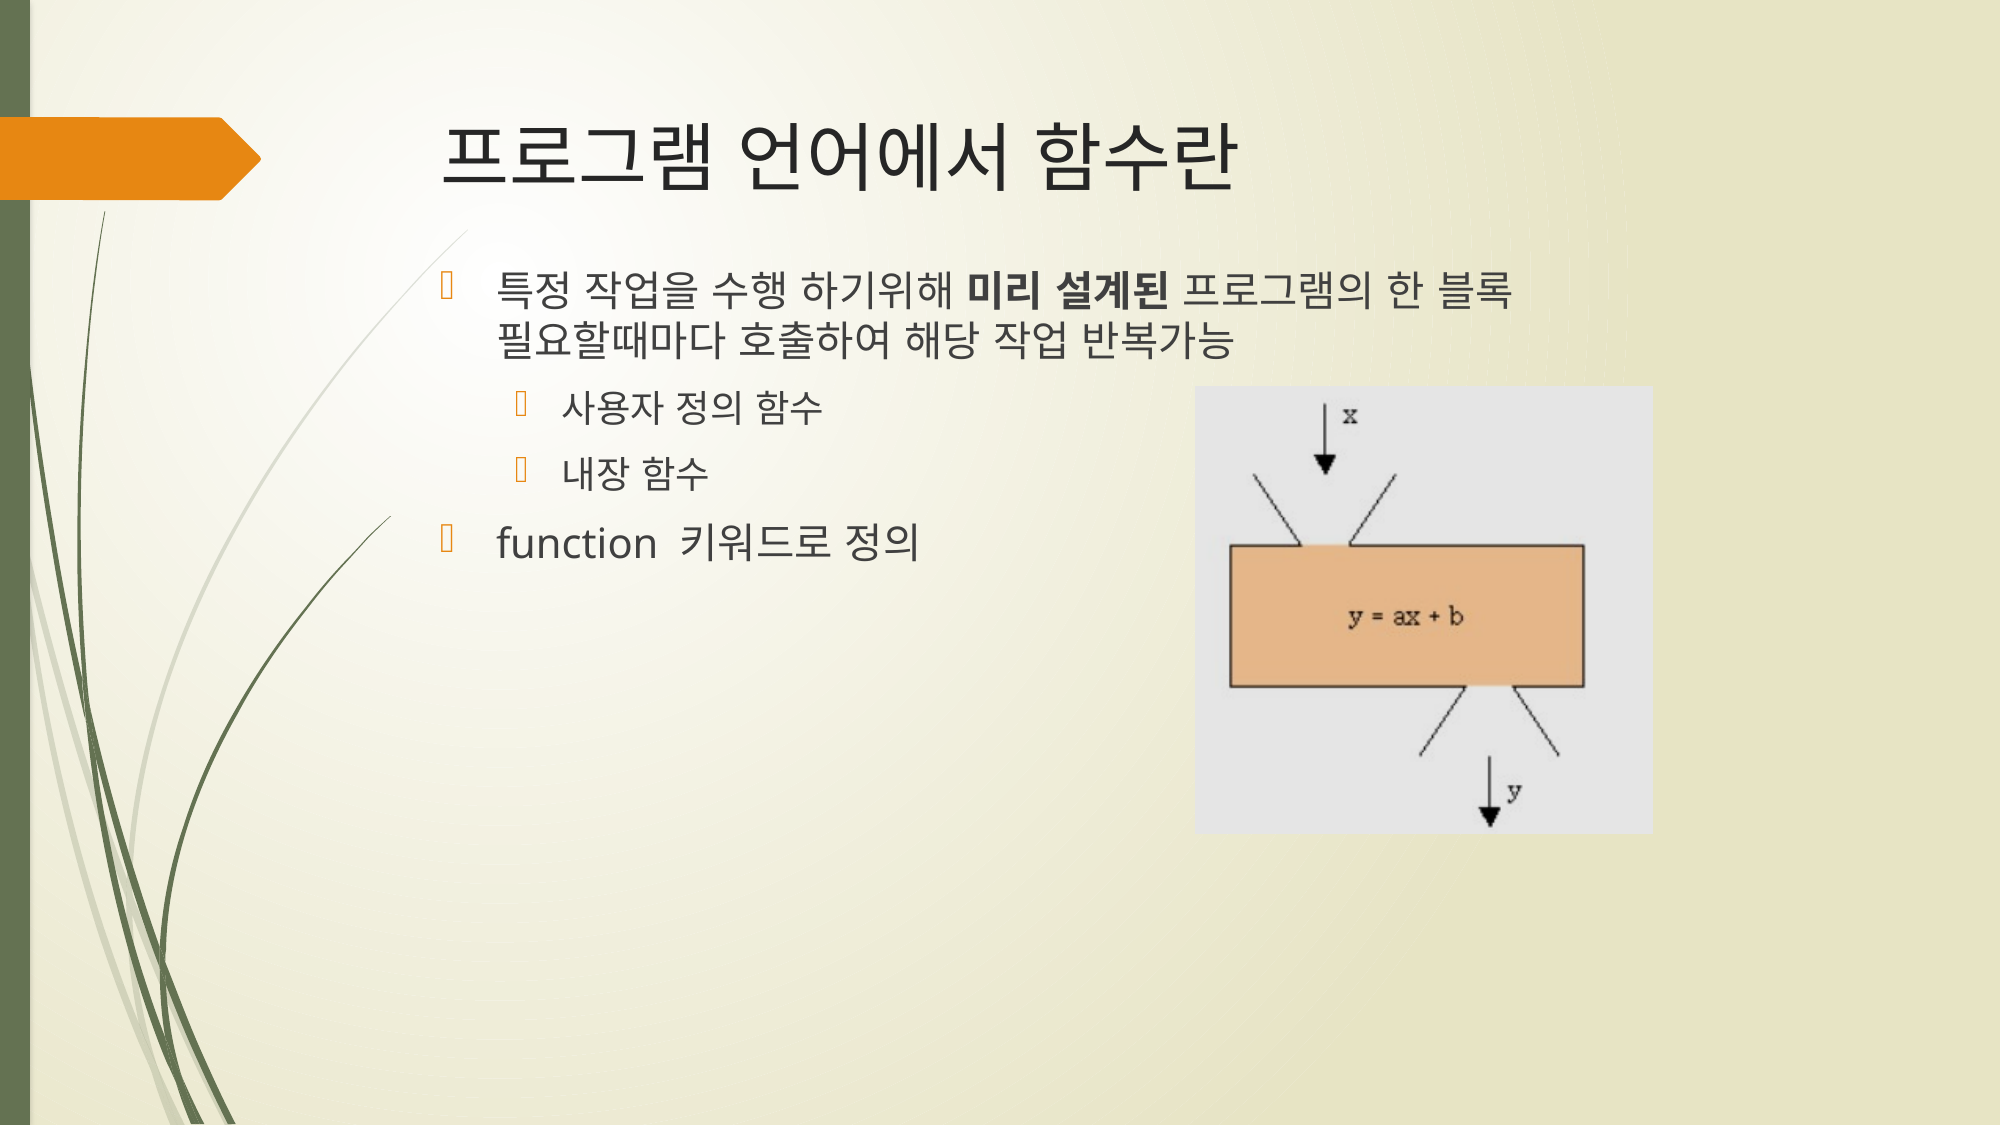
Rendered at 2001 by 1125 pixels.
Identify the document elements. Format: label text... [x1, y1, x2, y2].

list 특정 작업을 수행 하기위해 미리 설계된 프로그램의 한 블록 필요할때마다 호출하여 해당 작업 반복가능 사용자 정의 함수 내장 함수 function 키워드로 정의 [424, 257, 1888, 877]
title 프로그램 언어에서 함수란 [425, 102, 1888, 257]
picture [1195, 386, 1653, 834]
